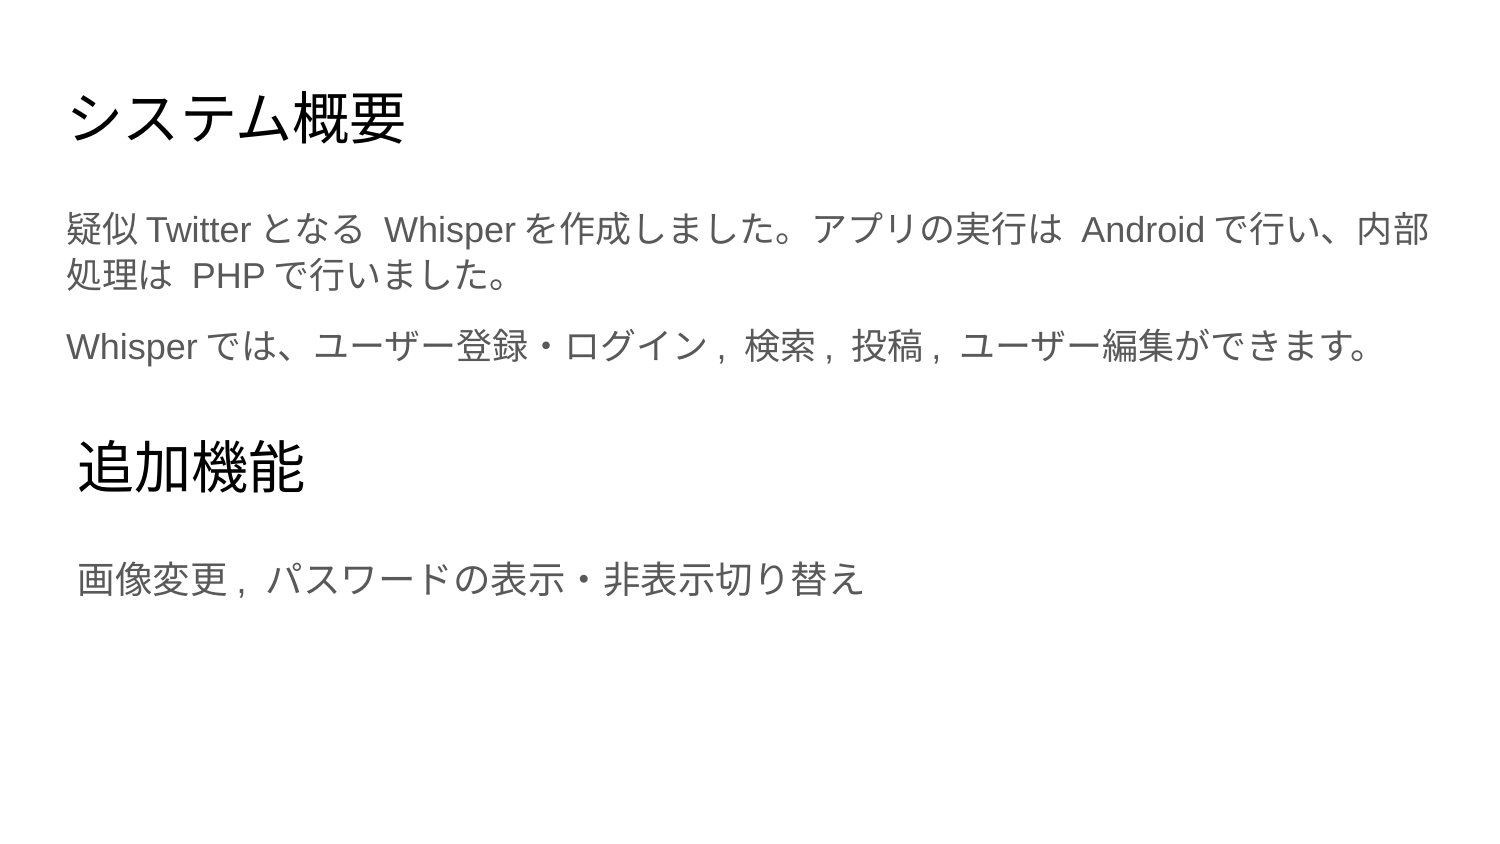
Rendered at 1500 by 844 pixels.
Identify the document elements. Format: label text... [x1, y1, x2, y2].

list 疑似Twitterとなる Whisperを作成しました。アプリの実行は Androidで行い、内部処理は PHPで行いました。 Whisperでは、ユーザー登録・ログイン, 検索, 投稿, ユーザー編集ができます。 [51, 189, 1449, 422]
title システム概要 [51, 72, 1449, 167]
title 追加機能 [62, 421, 1461, 516]
list 画像変更, パスワードの表示・非表示切り替え [62, 537, 1461, 771]
